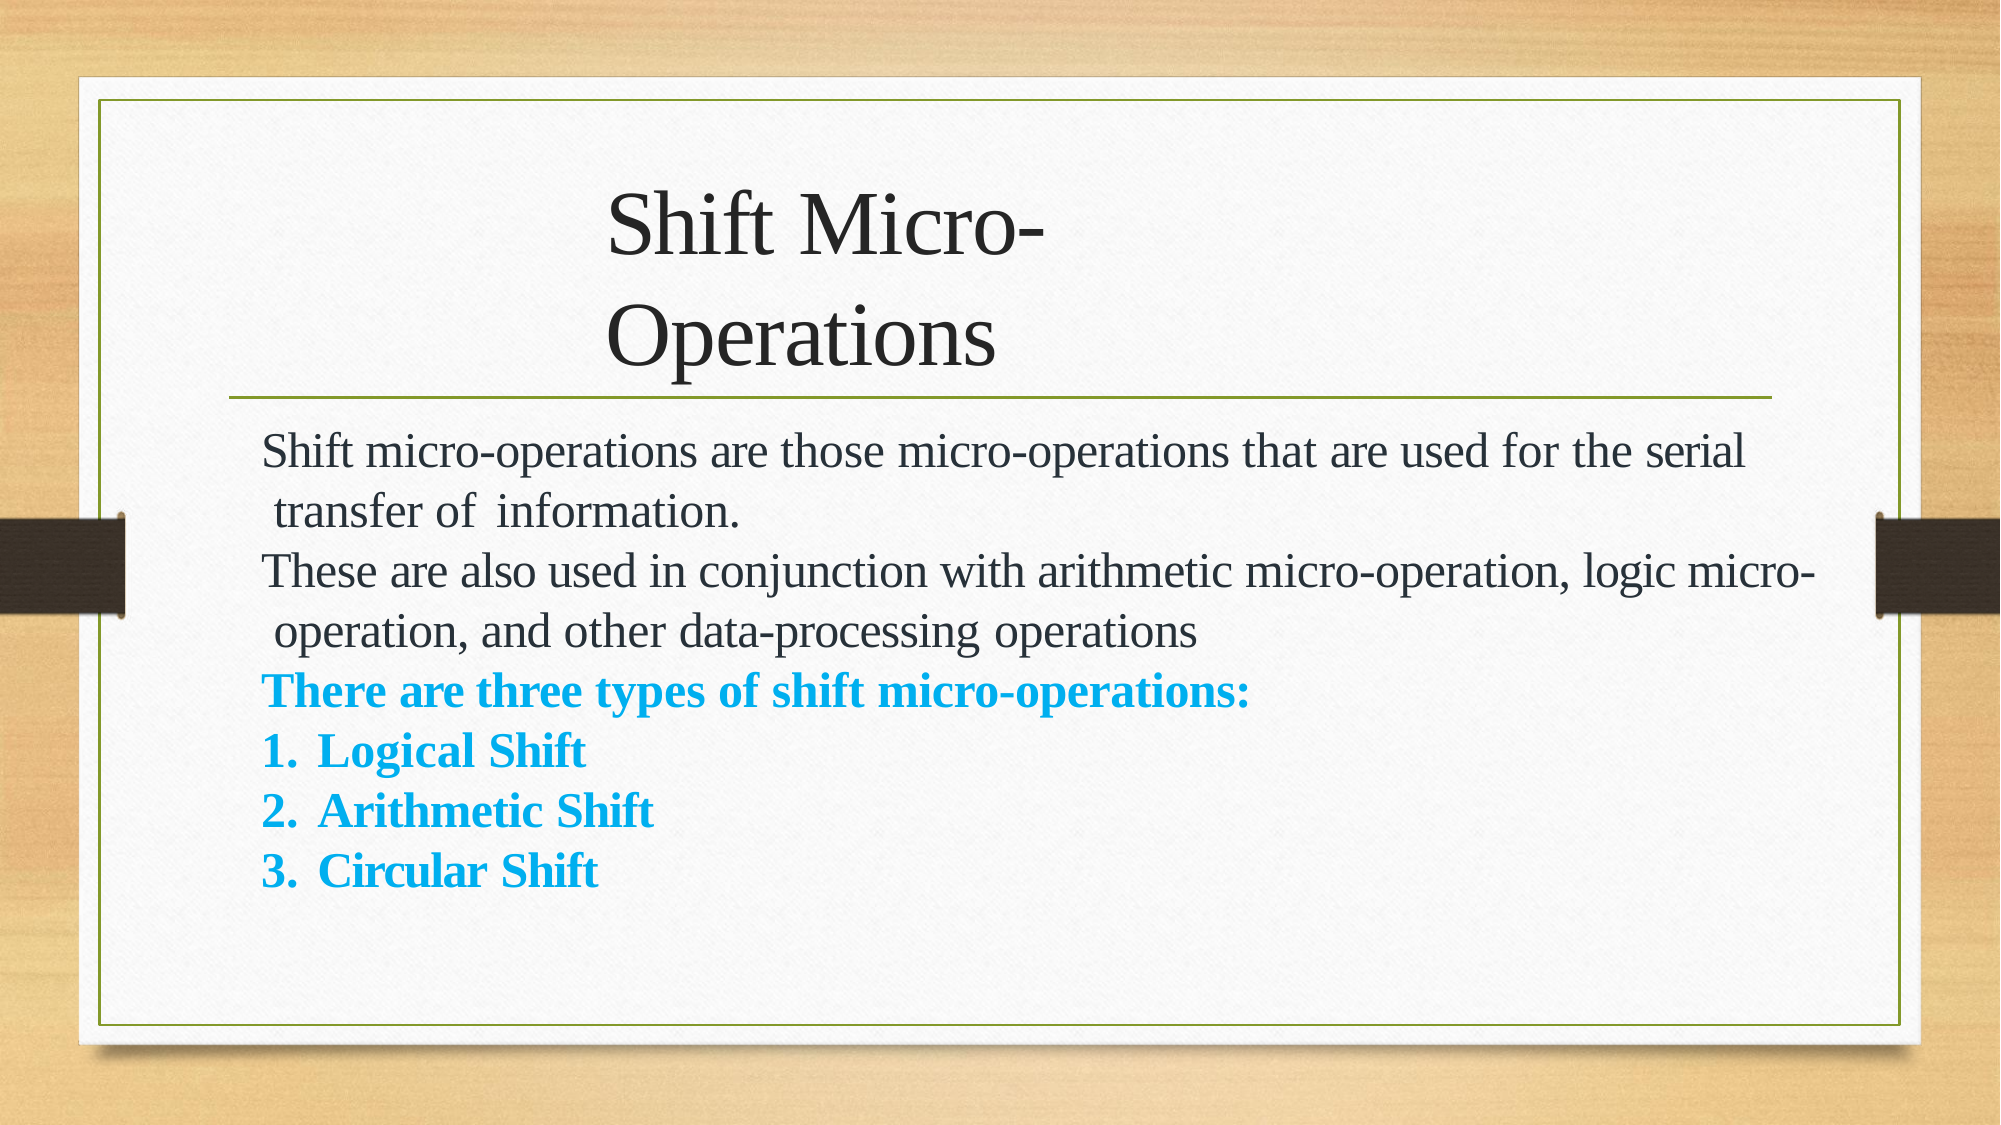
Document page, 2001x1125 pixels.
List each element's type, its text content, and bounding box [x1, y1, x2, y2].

title Shift Micro-Operations [603, 161, 1440, 384]
text_box Shift micro-operations are those micro-operations that are used for the serial transfer of information. These are also used in conjunction with arithmetic micro-operation, logic micro- operation, and other data-processing operations There are three types of shift micro-operations: Logical Shift Arithmetic Shift Circular Shift [258, 415, 1821, 898]
picture [0, 0, 2000, 1125]
